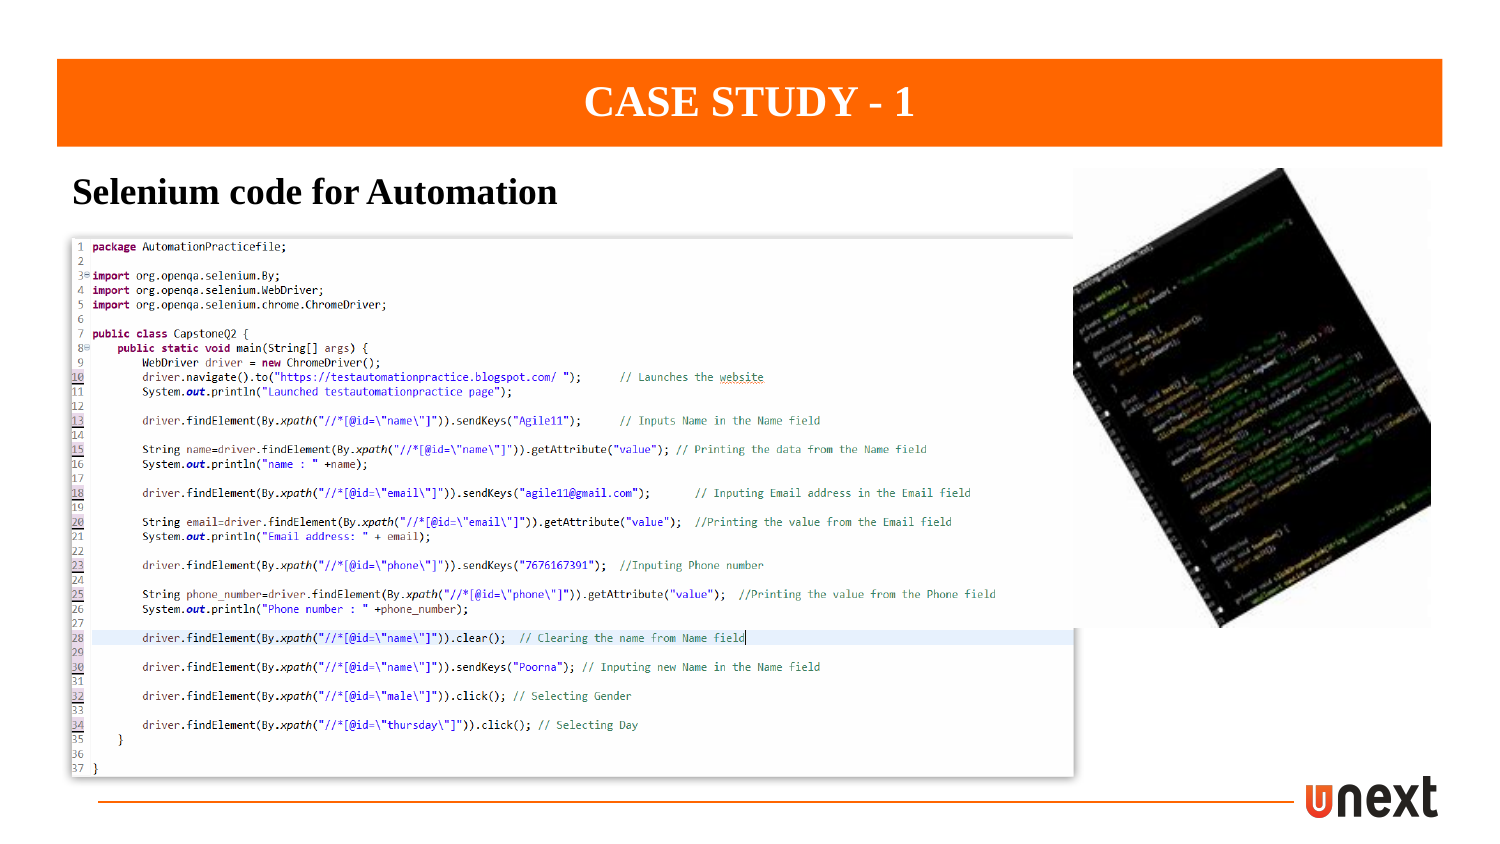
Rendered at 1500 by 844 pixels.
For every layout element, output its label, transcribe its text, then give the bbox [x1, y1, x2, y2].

title CASE STUDY - 1 [57, 58, 1443, 147]
text_box Selenium code for Automation 🐞 [56, 157, 639, 208]
picture [1306, 776, 1438, 818]
picture [71, 168, 1431, 777]
